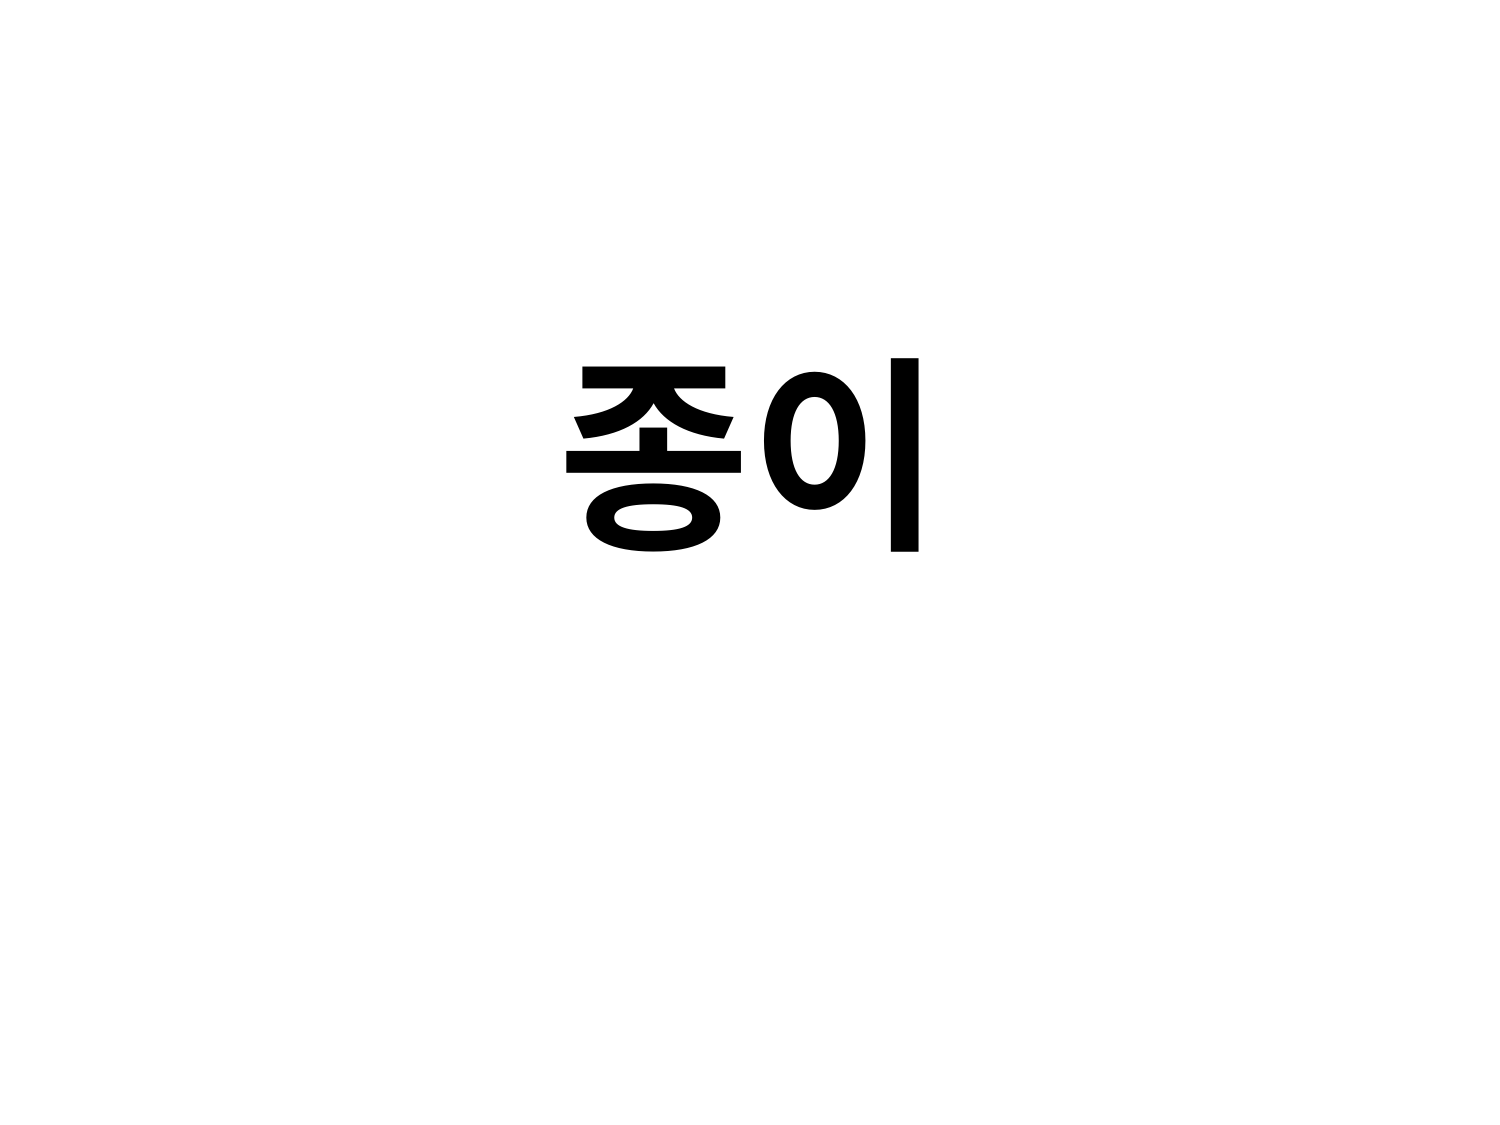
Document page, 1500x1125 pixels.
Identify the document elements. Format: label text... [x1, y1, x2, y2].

text_box 종이 [543, 317, 957, 583]
